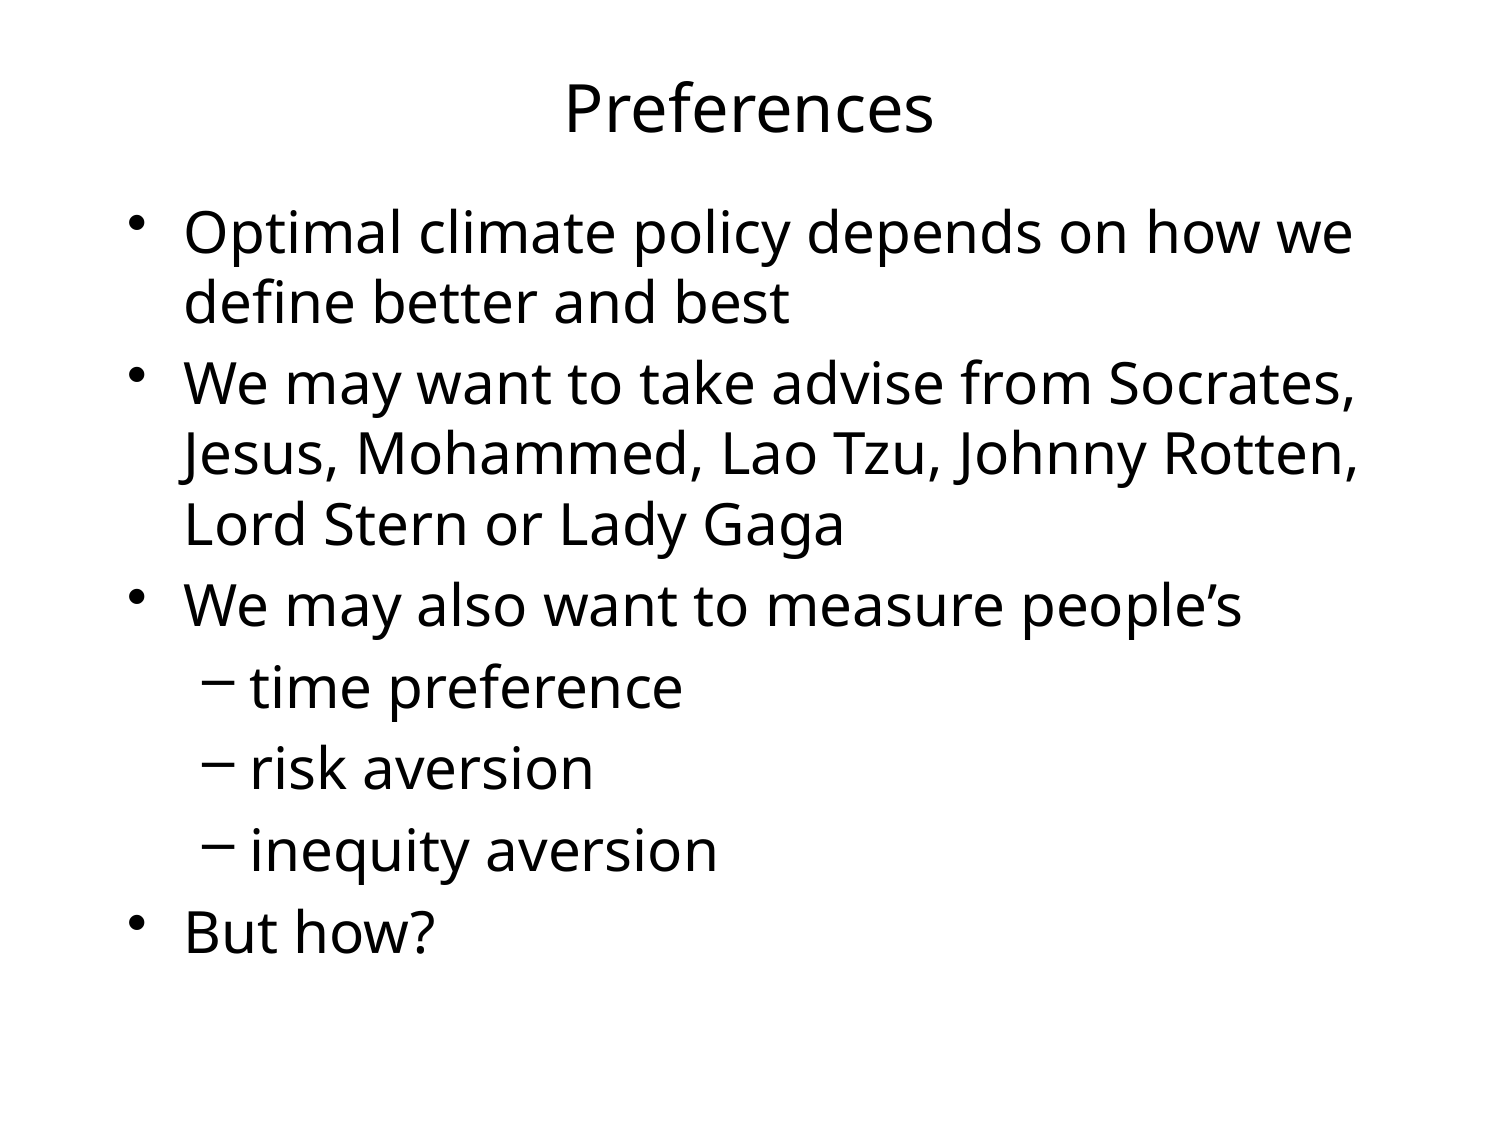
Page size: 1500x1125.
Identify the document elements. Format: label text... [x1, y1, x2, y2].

list Optimal climate policy depends on how we define better and best We may want to take advise from Socrates, Jesus, Mohammed, Lao Tzu, Johnny Rotten, Lord Stern or Lady Gaga We may also want to measure people’s time preference risk aversion inequity aversion But how? [112, 187, 1388, 863]
title Preferences [112, 12, 1388, 187]
